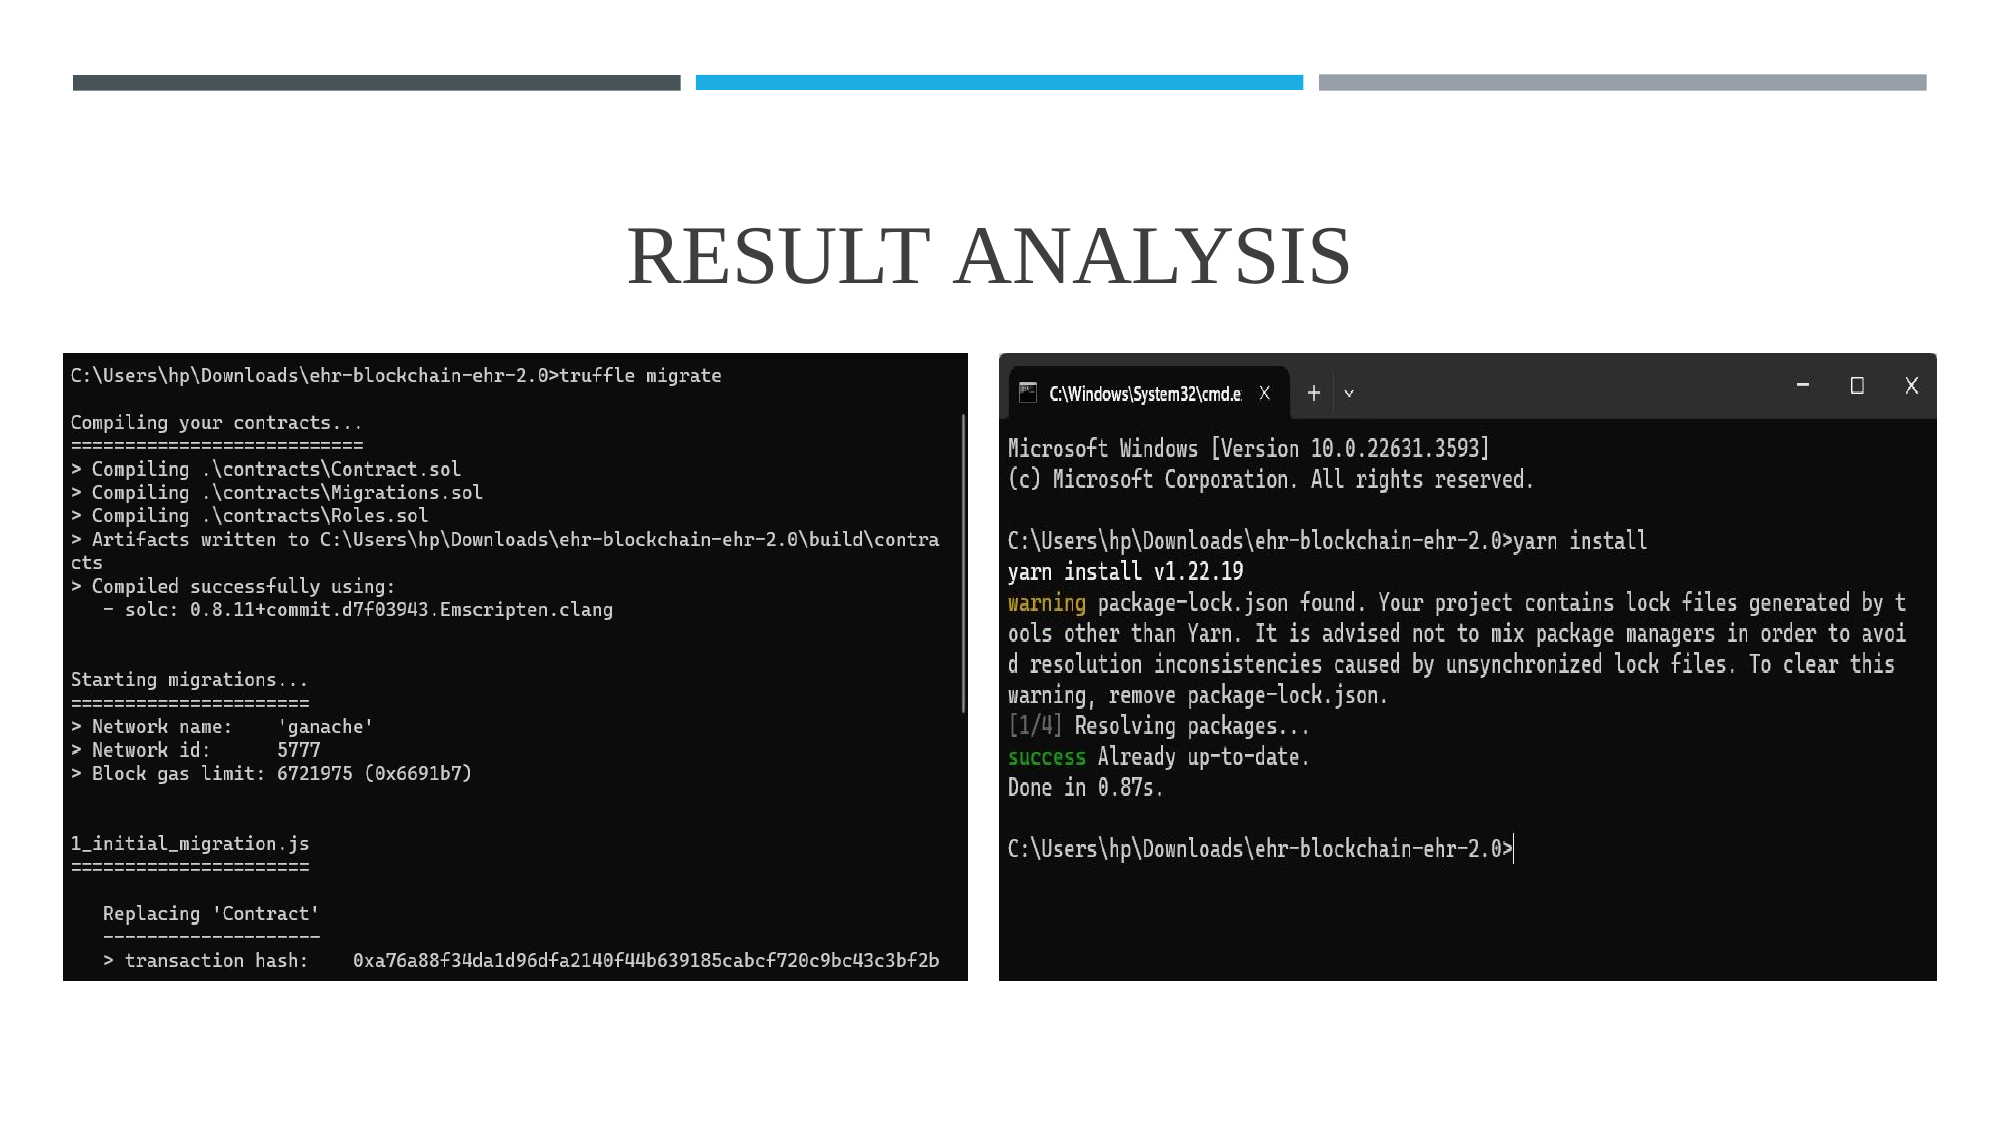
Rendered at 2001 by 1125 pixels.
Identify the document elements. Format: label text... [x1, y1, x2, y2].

picture [999, 353, 1937, 981]
picture [63, 353, 968, 981]
title RESULT ANALYSIS [624, 198, 1375, 389]
